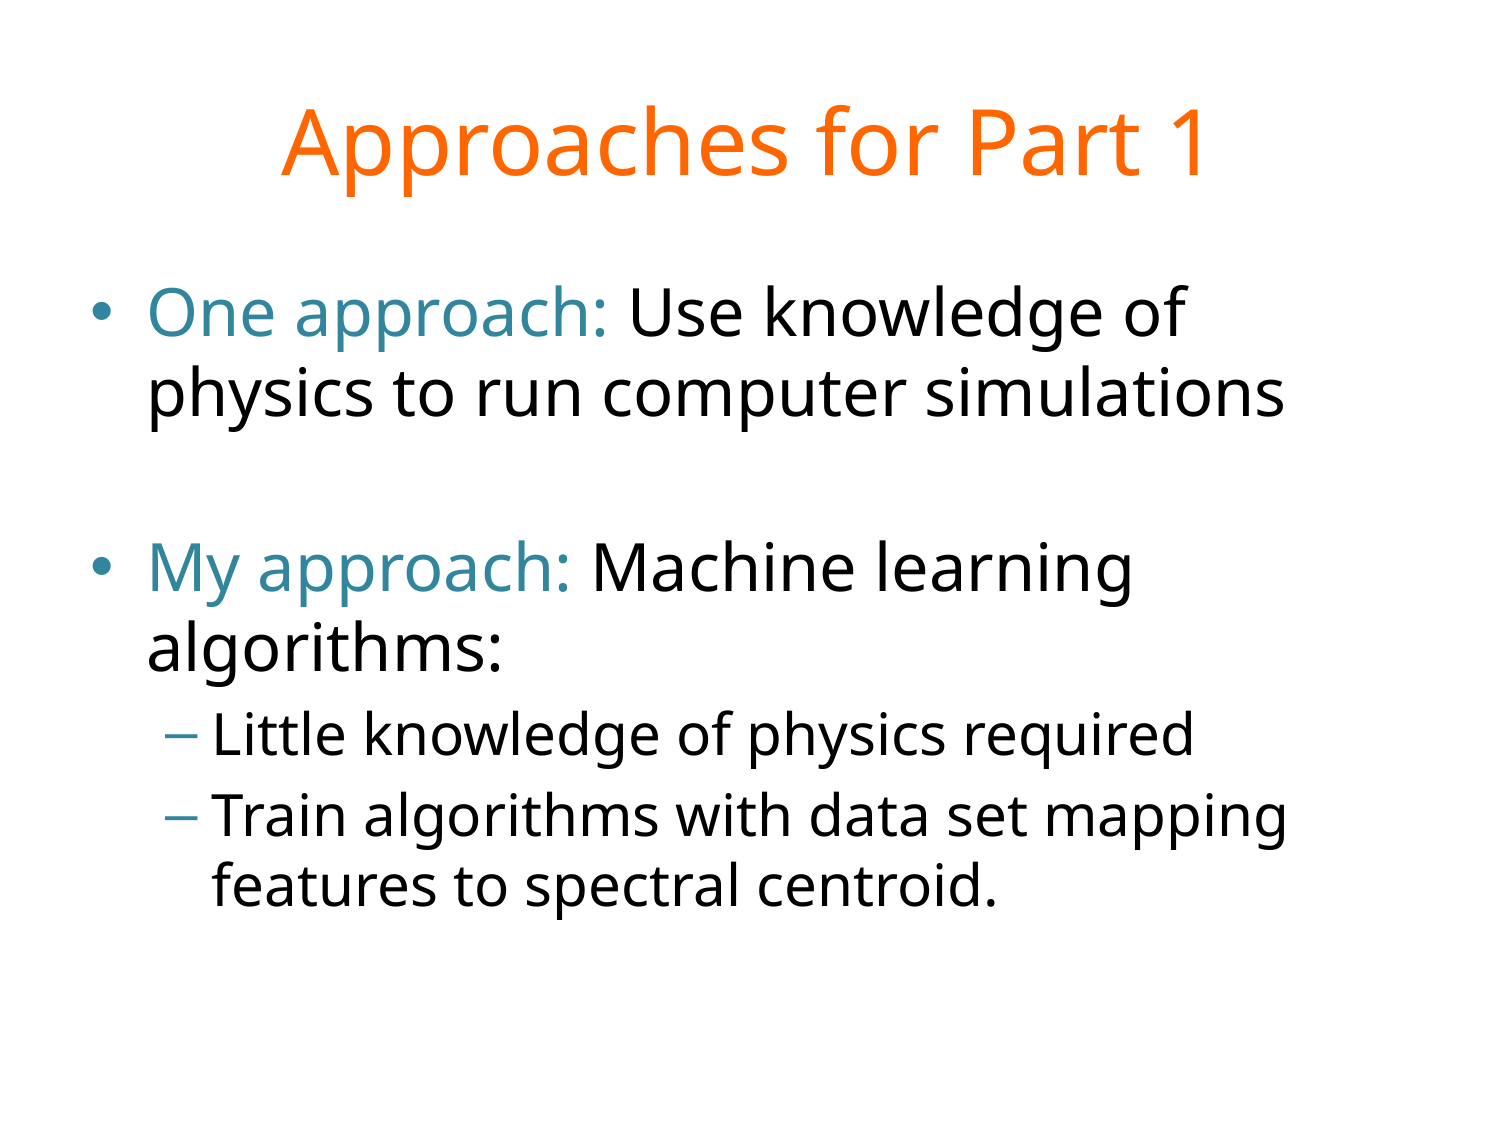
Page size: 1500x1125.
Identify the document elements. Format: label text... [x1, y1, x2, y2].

list One approach: Use knowledge of physics to run computer simulations My approach: Machine learning algorithms: Little knowledge of physics required Train algorithms with data set mapping features to spectral centroid. [75, 262, 1425, 1009]
title Approaches for Part 1 [75, 45, 1425, 233]
